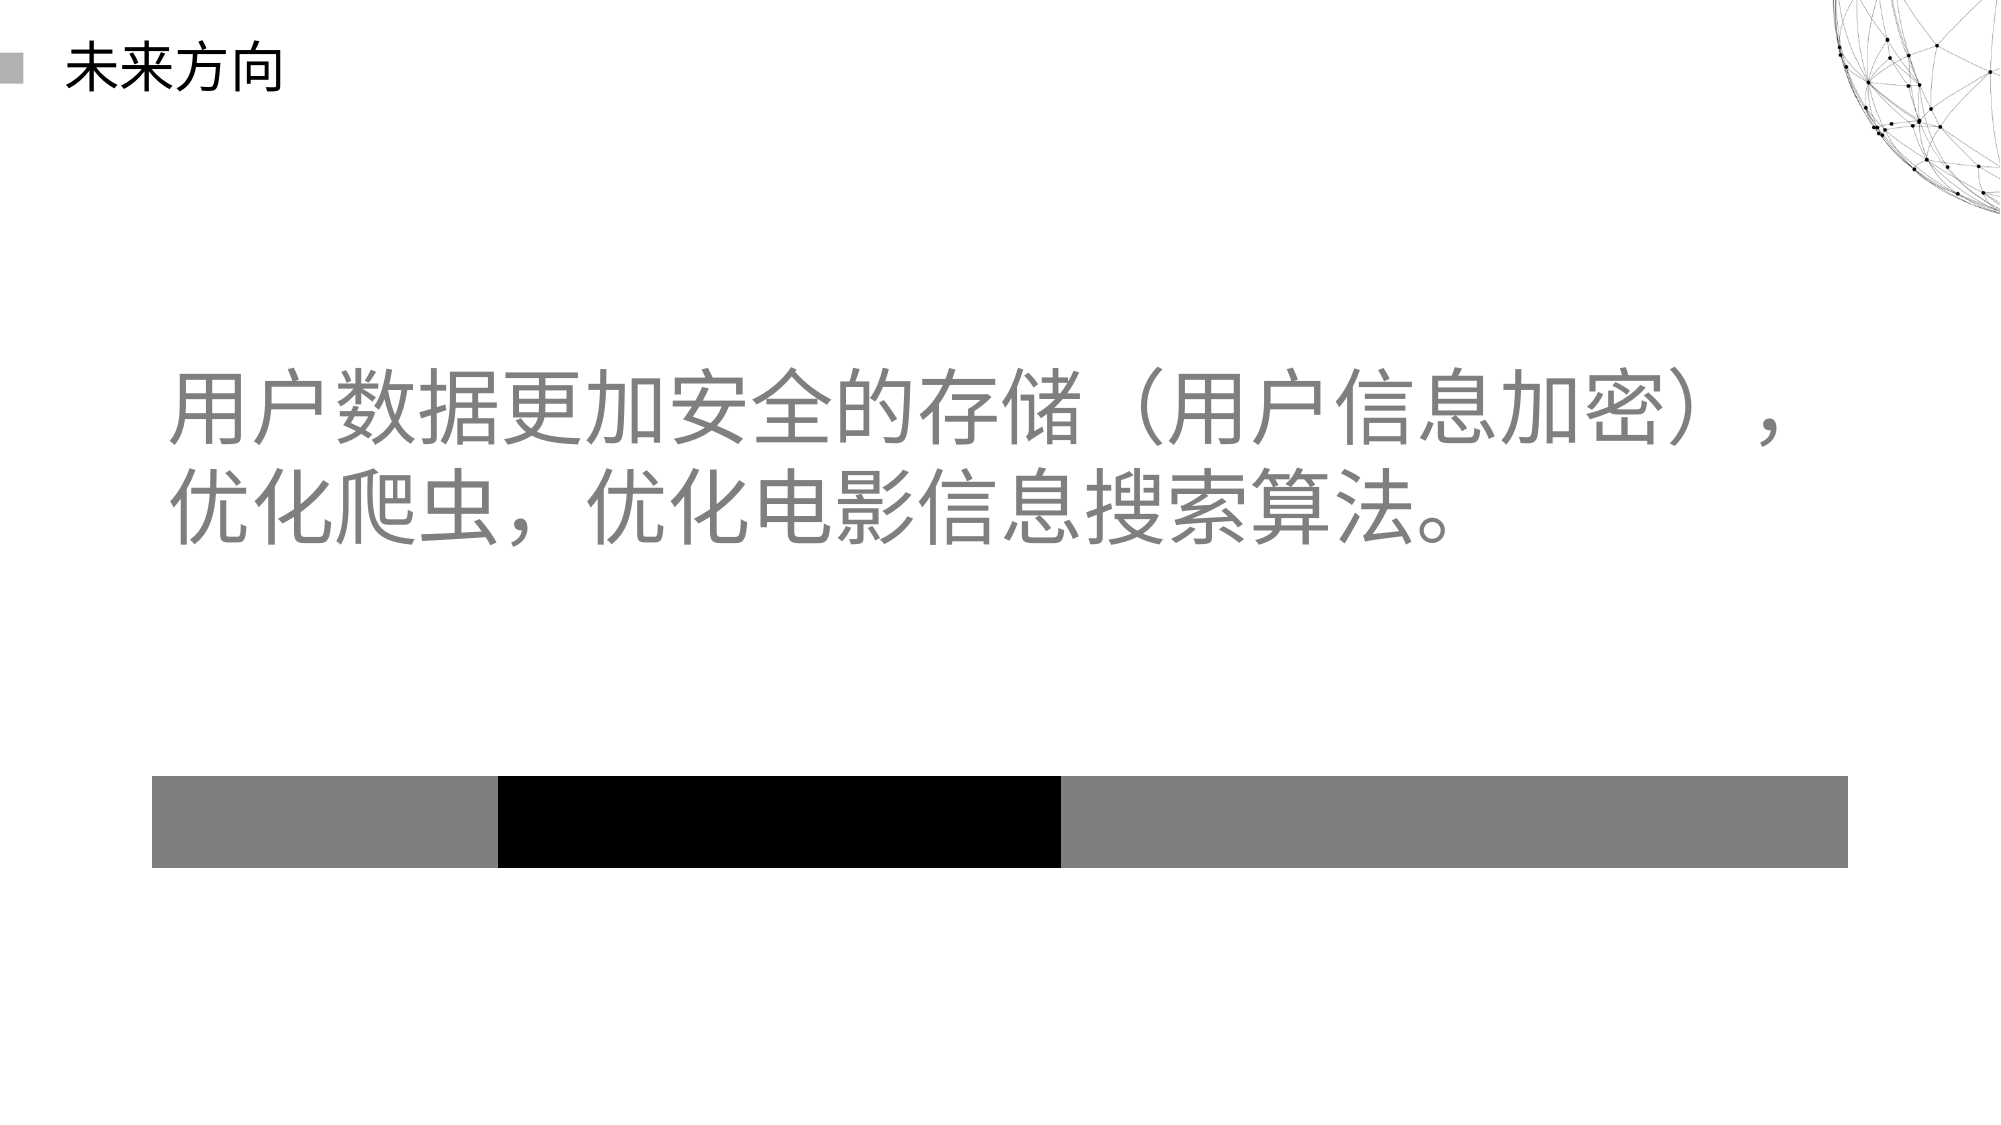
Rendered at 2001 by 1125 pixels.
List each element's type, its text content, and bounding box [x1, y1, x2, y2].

text_box [0, 52, 24, 85]
text_box [152, 776, 498, 868]
picture [711, 0, 2000, 725]
text_box [1061, 776, 1848, 868]
text_box 用户数据更加安全的存储（用户信息加密），优化爬虫，优化电影信息搜索算法。 [153, 348, 1870, 563]
text_box [498, 776, 1061, 868]
text_box 未来方向 [49, 25, 301, 107]
